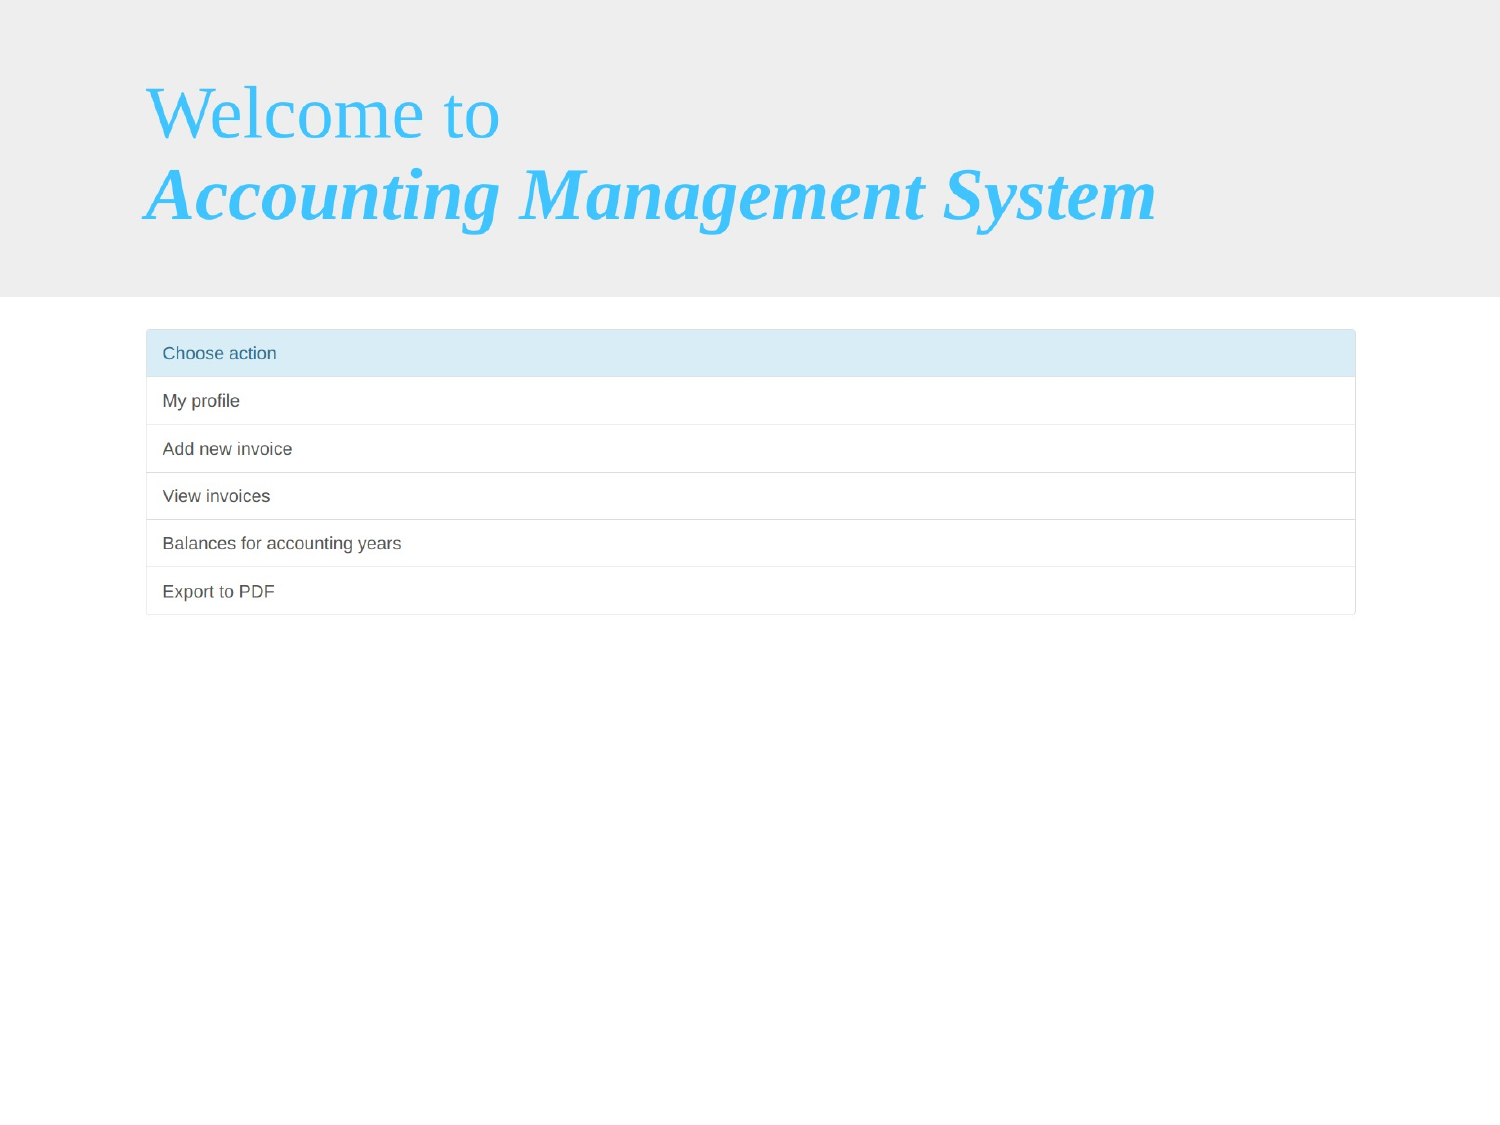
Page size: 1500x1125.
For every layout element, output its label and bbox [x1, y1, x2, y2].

picture [0, 0, 1500, 761]
